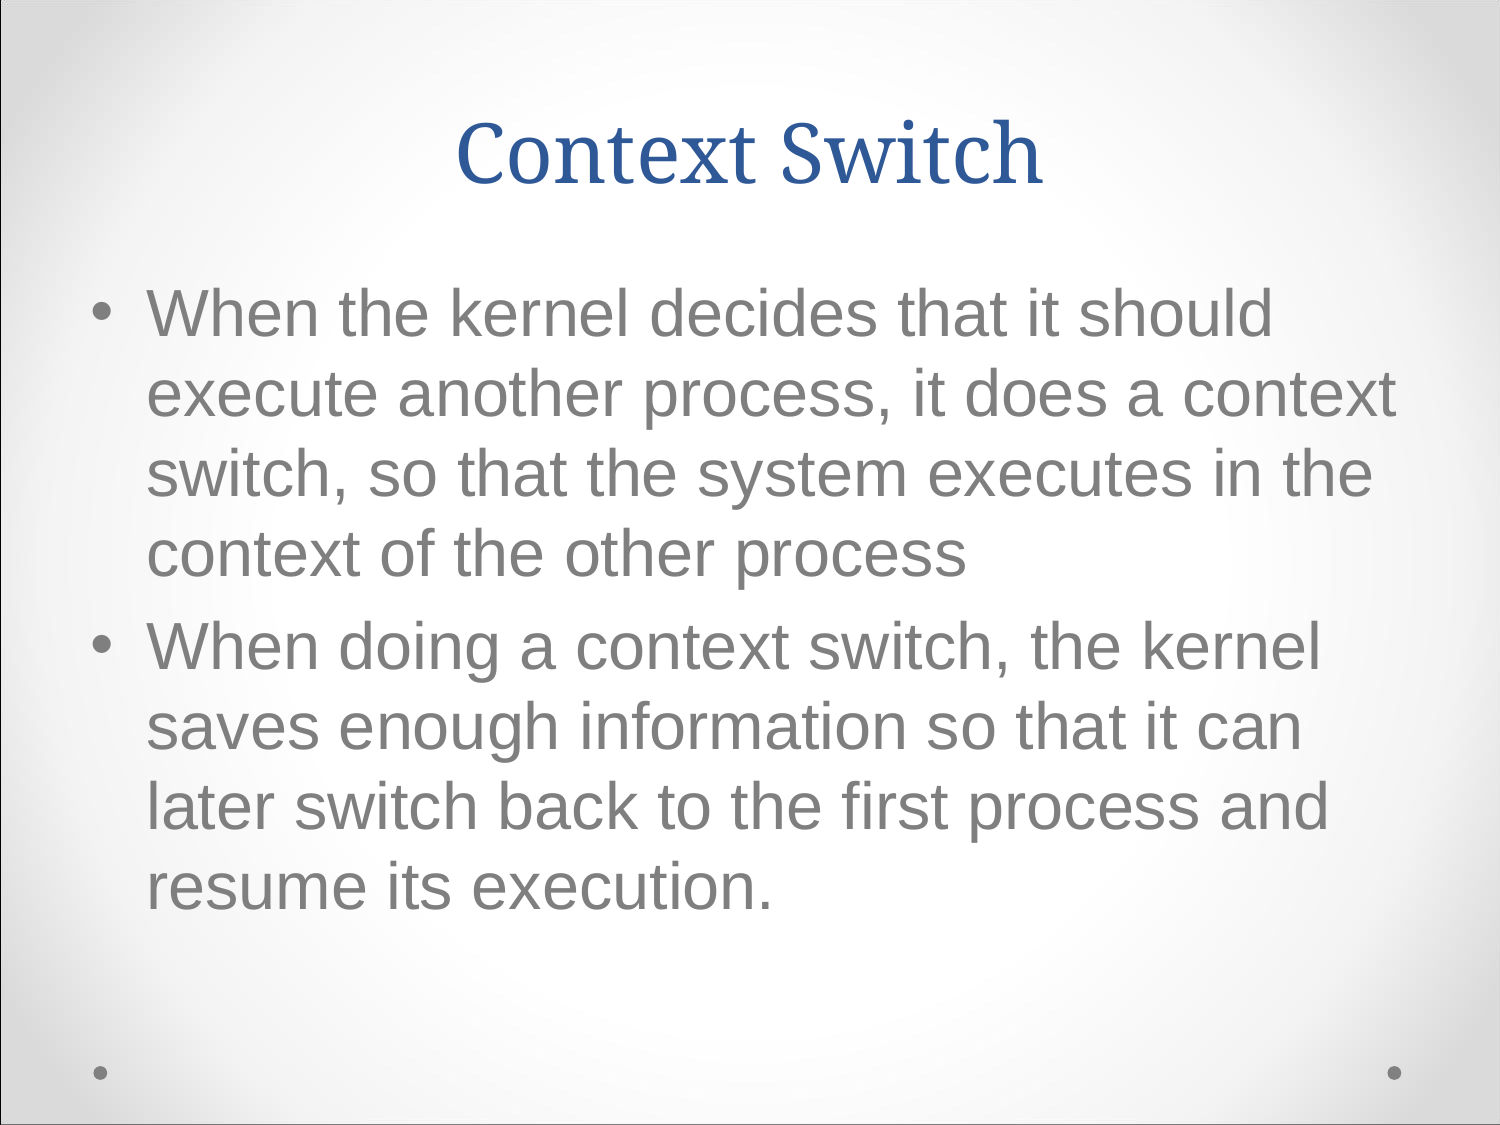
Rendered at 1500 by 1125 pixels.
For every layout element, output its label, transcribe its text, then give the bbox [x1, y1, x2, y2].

picture [0, 0, 1500, 1125]
title Context Switch [75, 0, 1425, 208]
list When the kernel decides that it should execute another process, it does a context switch, so that the system executes in the context of the other process When doing a context switch, the kernel saves enough information so that it can later switch back to the first process and resume its execution. [74, 262, 1426, 1006]
